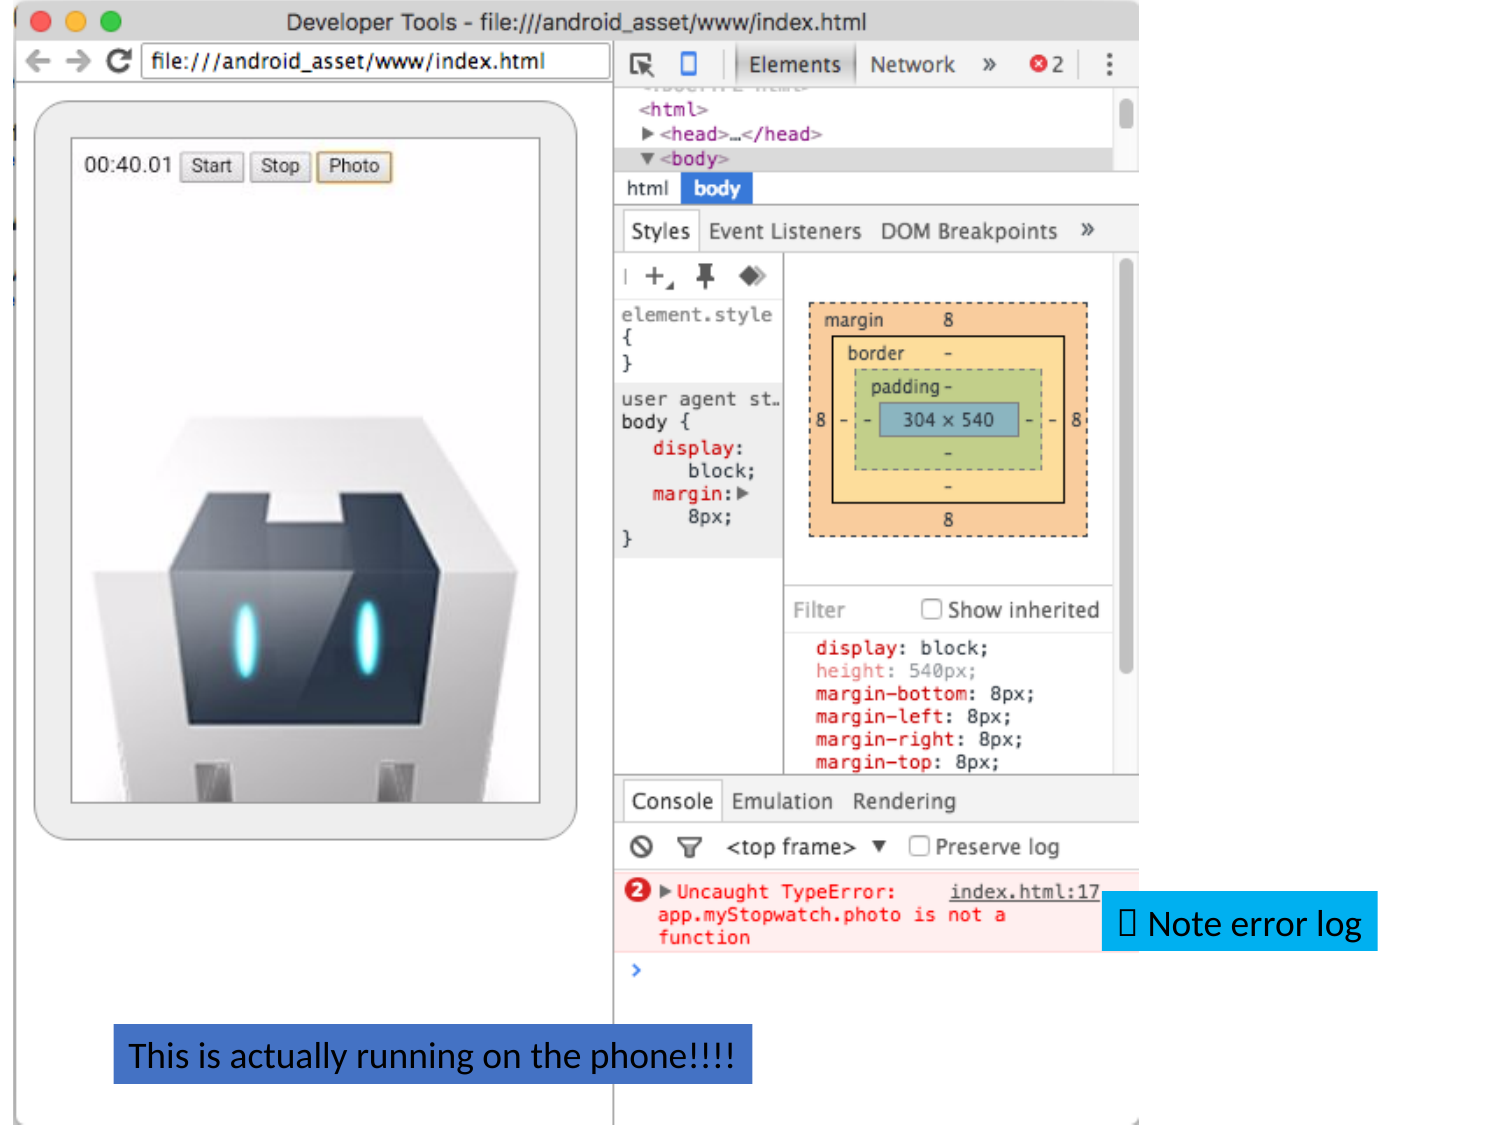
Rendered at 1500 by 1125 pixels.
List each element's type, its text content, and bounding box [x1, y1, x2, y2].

picture [13, 0, 1139, 1125]
text_box  Note error log [1139, 891, 1378, 951]
